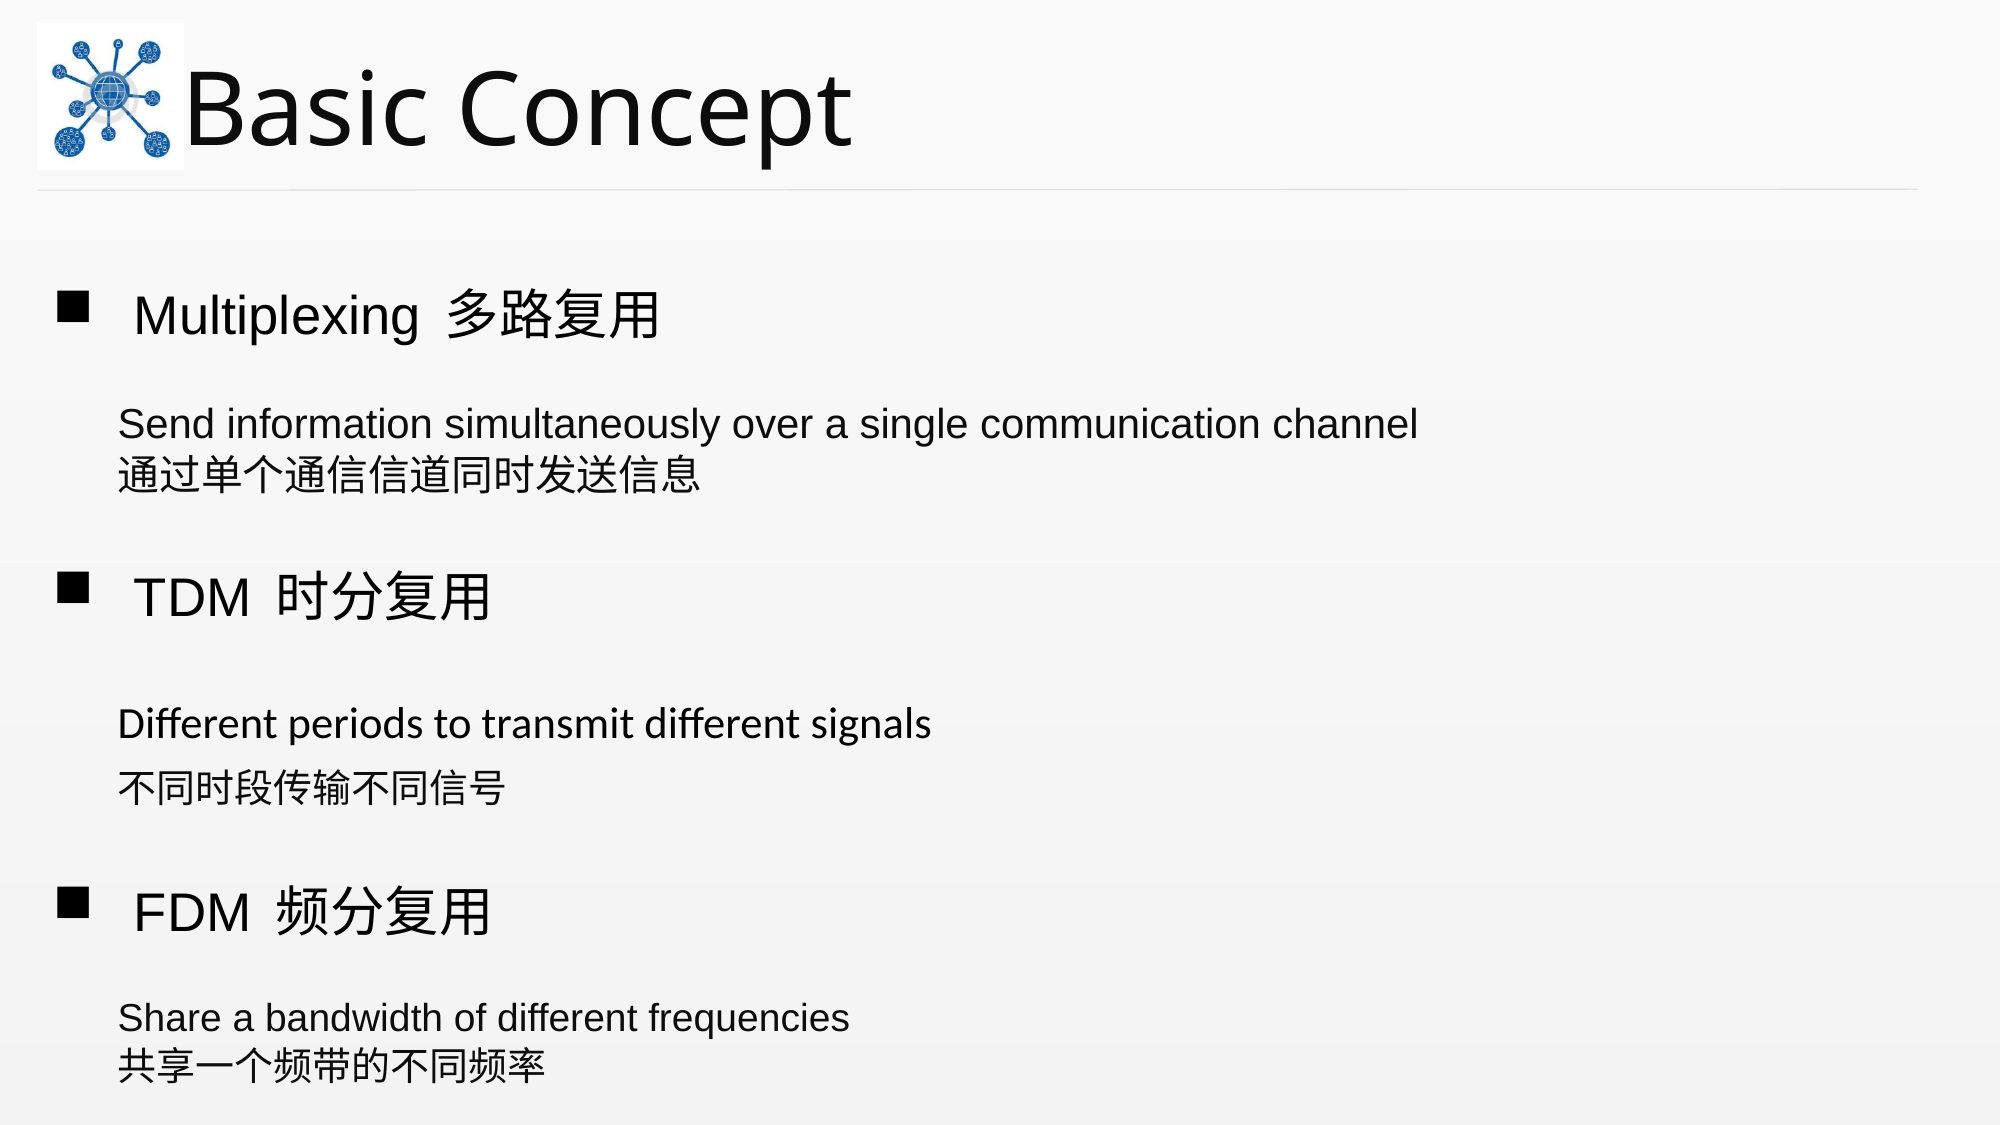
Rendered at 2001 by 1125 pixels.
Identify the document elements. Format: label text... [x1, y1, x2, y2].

picture [37, 23, 184, 170]
subtitle Multiplexing 多路复用 Send information simultaneously over a single communication channel 通过单个通信信道同时发送信息 TDM 时分复用 Different periods to transmit different signals 不同时段传输不同信号 FDM 频分复用 Share a bandwidth of different frequencies 共享一个频带的不同频率 [37, 226, 1905, 1105]
title Basic Concept [160, 23, 875, 176]
